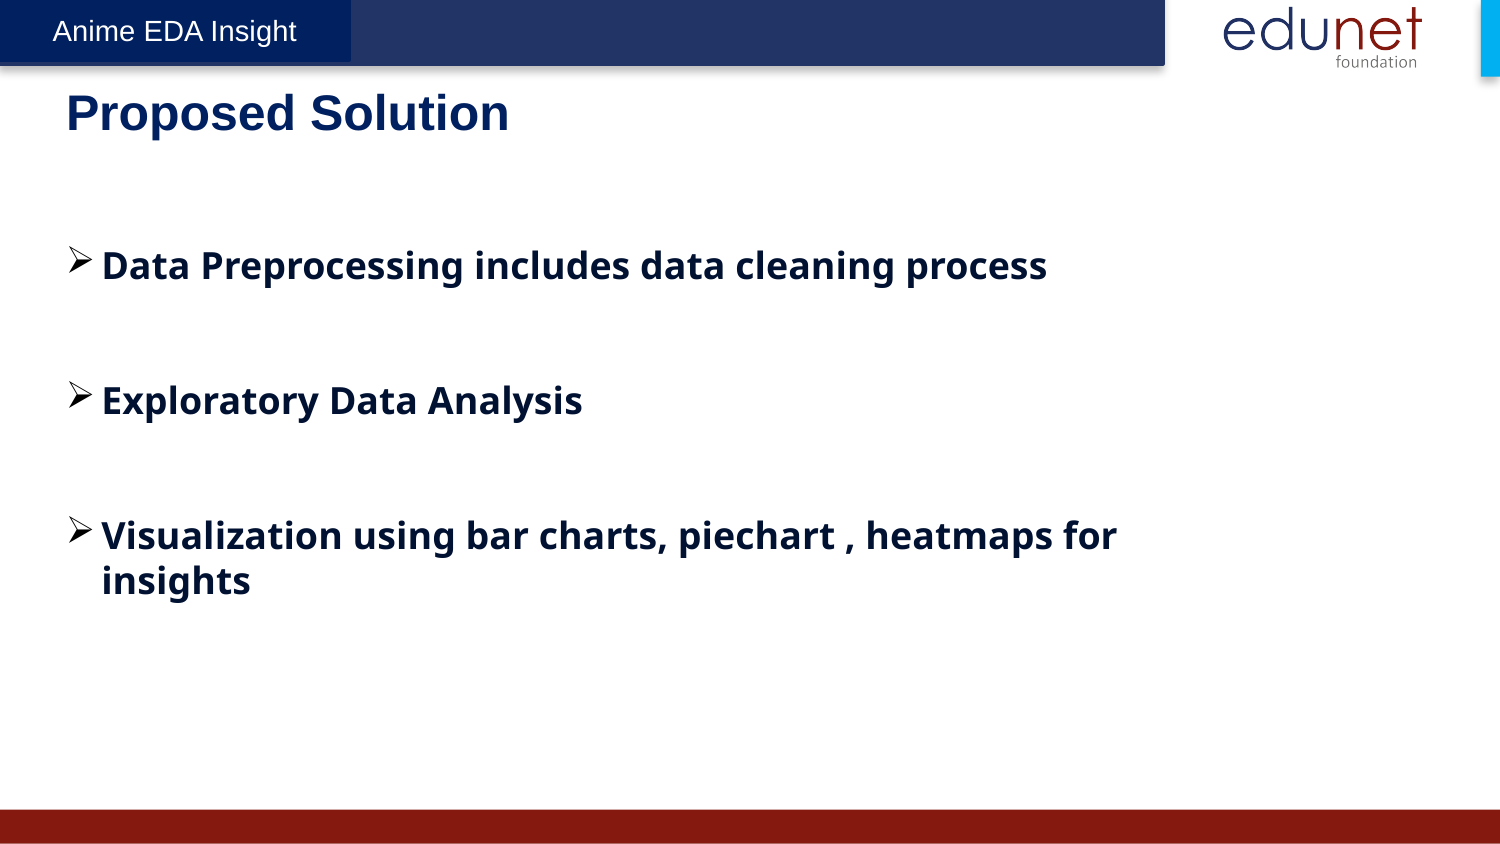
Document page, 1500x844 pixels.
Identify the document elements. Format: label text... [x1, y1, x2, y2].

picture [1219, 4, 1424, 72]
text_box Anime EDA Insight [0, 0, 351, 62]
text_box Data Preprocessing includes data cleaning process Exploratory Data Analysis Visualization using bar charts, piechart , heatmaps for insights [51, 234, 1158, 790]
title Proposed Solution [51, 72, 1449, 229]
